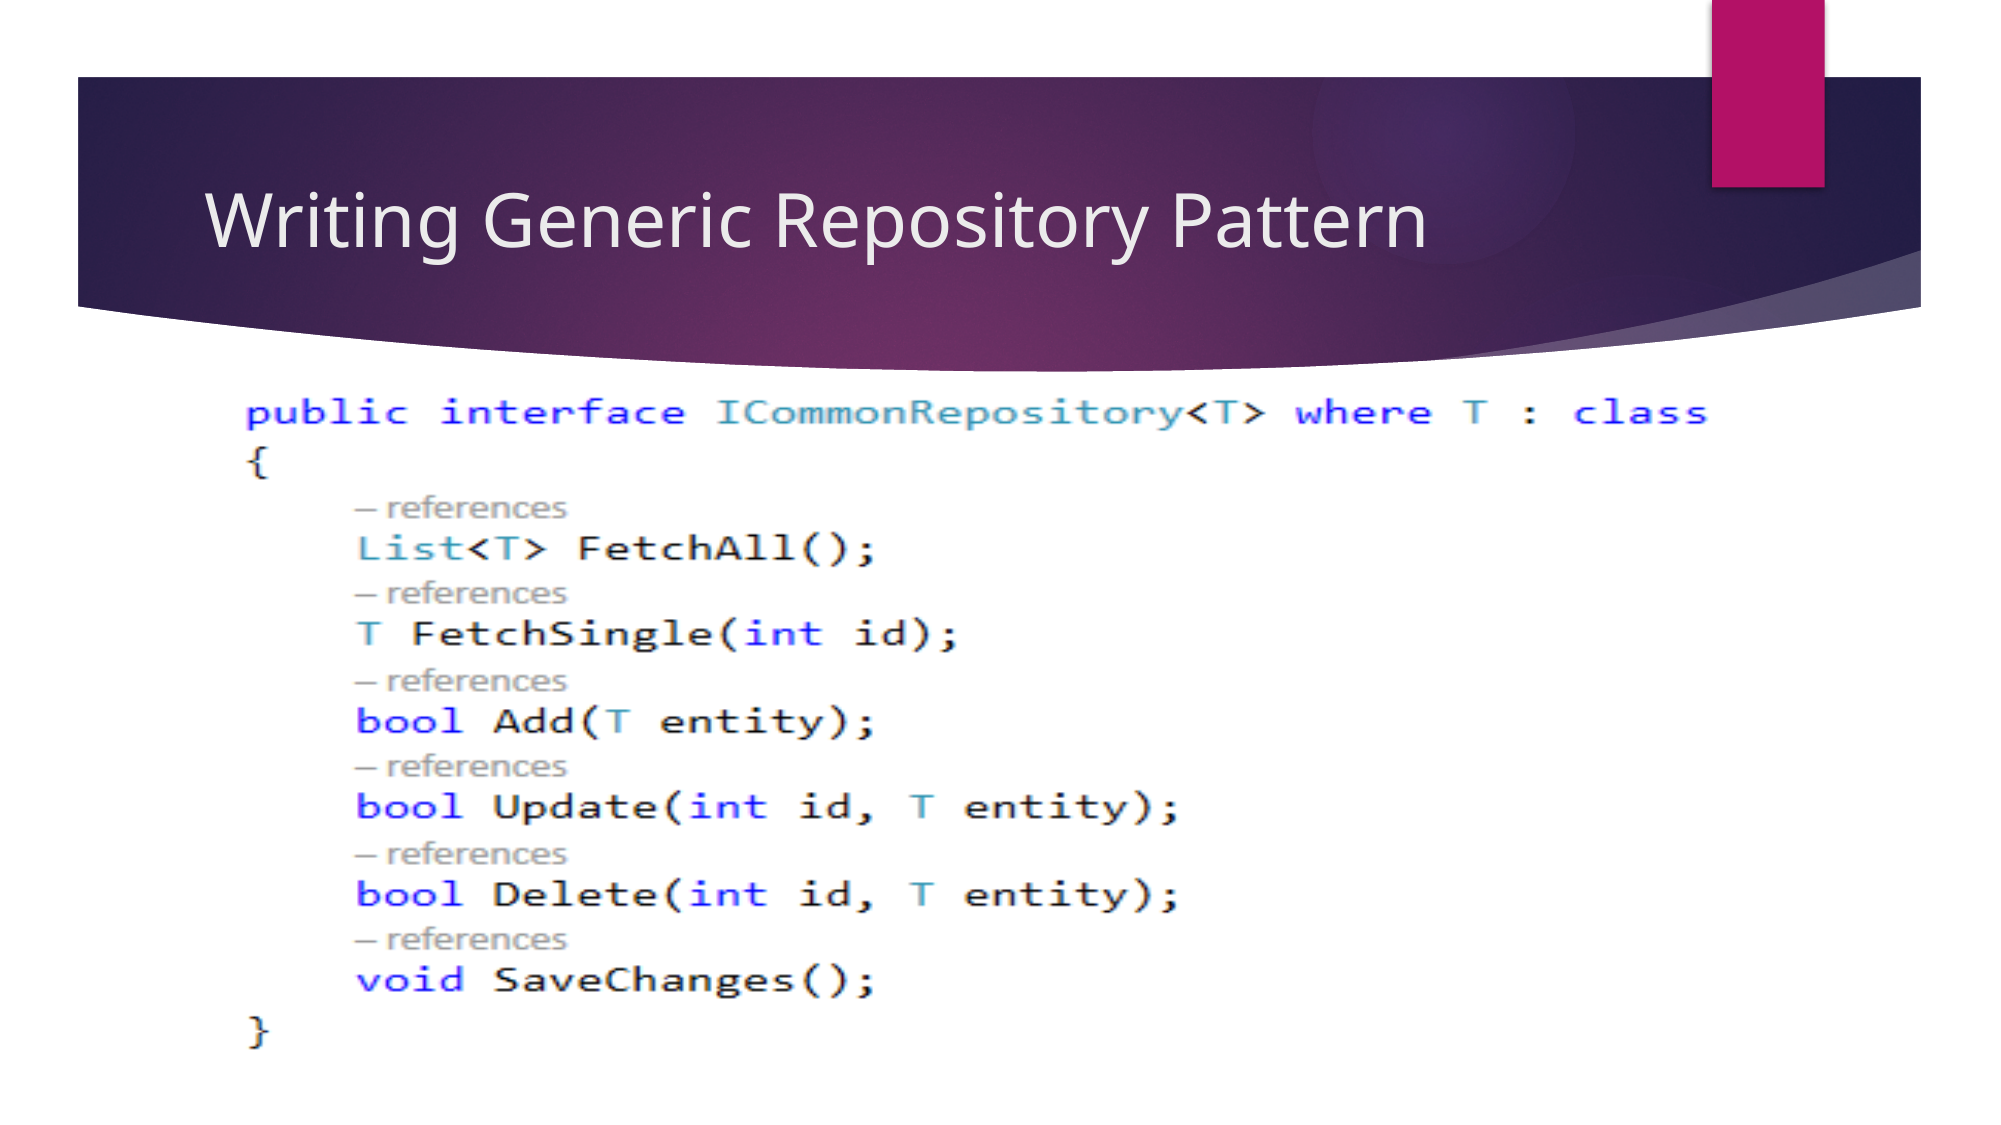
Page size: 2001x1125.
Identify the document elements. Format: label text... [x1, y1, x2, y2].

picture [226, 385, 1721, 1061]
title Writing Generic Repository Pattern [189, 159, 1627, 276]
